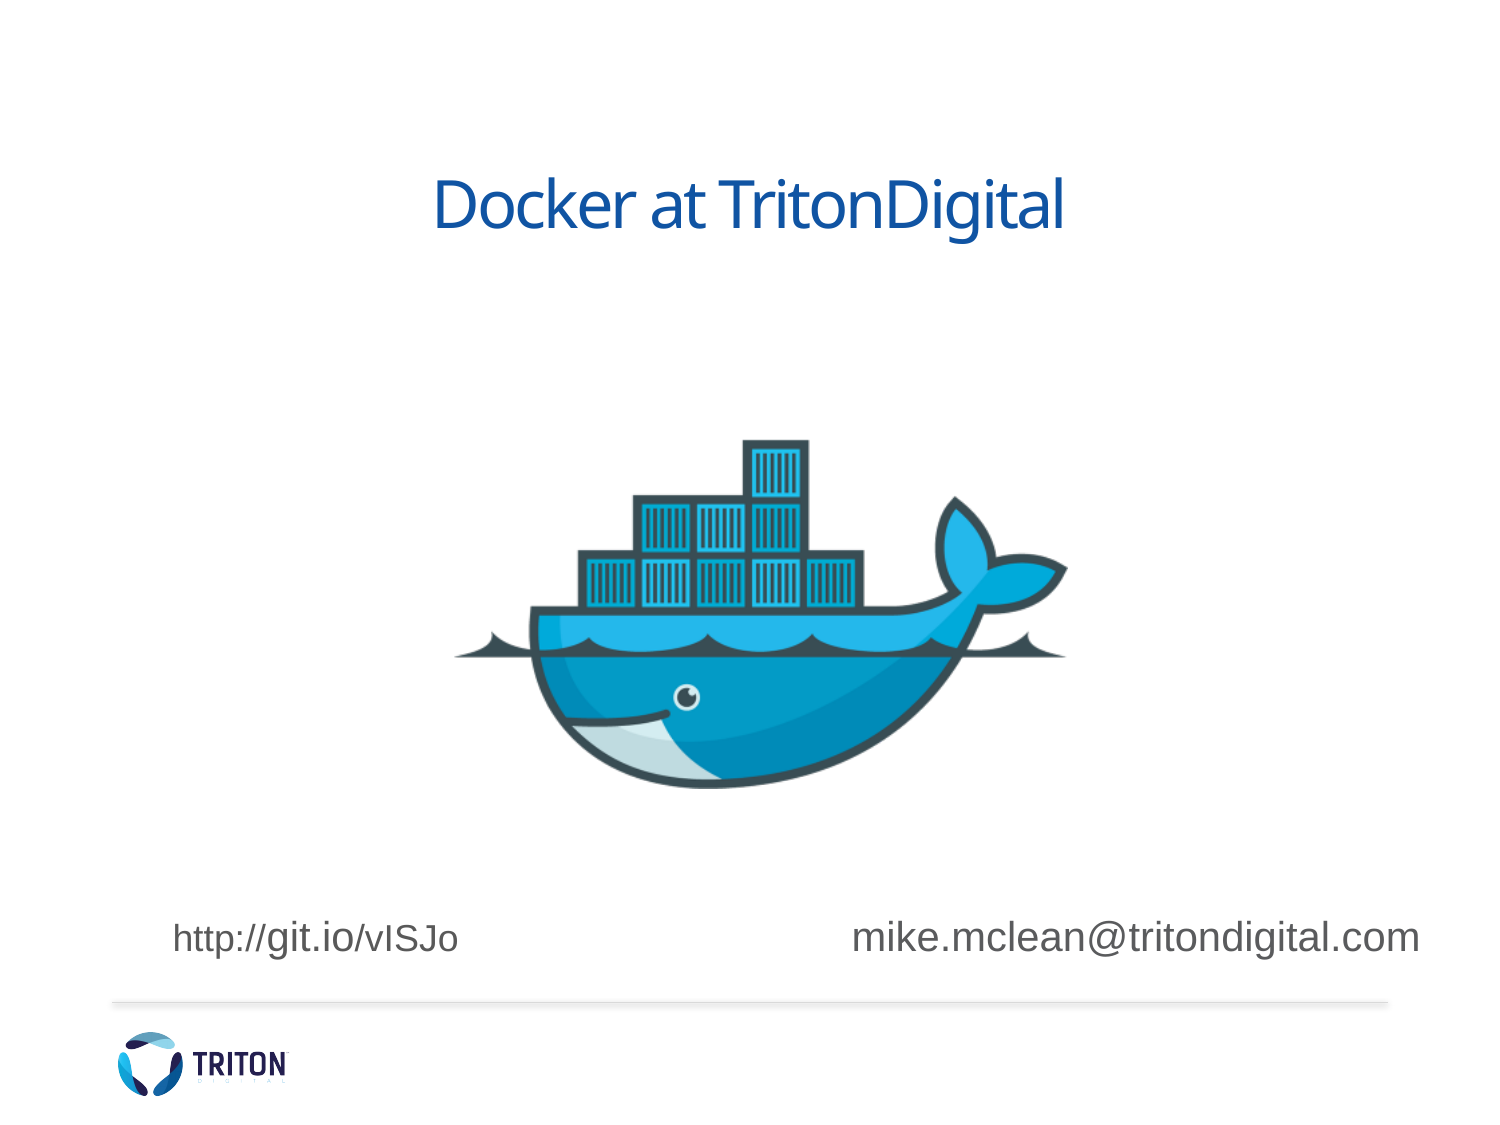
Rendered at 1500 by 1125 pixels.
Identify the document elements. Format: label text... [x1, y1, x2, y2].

picture [111, 1026, 296, 1102]
picture [454, 439, 1068, 789]
title Docker at TritonDigital [156, 84, 1344, 318]
subtitle mike.mclean@tritondigital.com [825, 902, 1448, 969]
text_box http://git.io/vISJo [157, 902, 474, 968]
